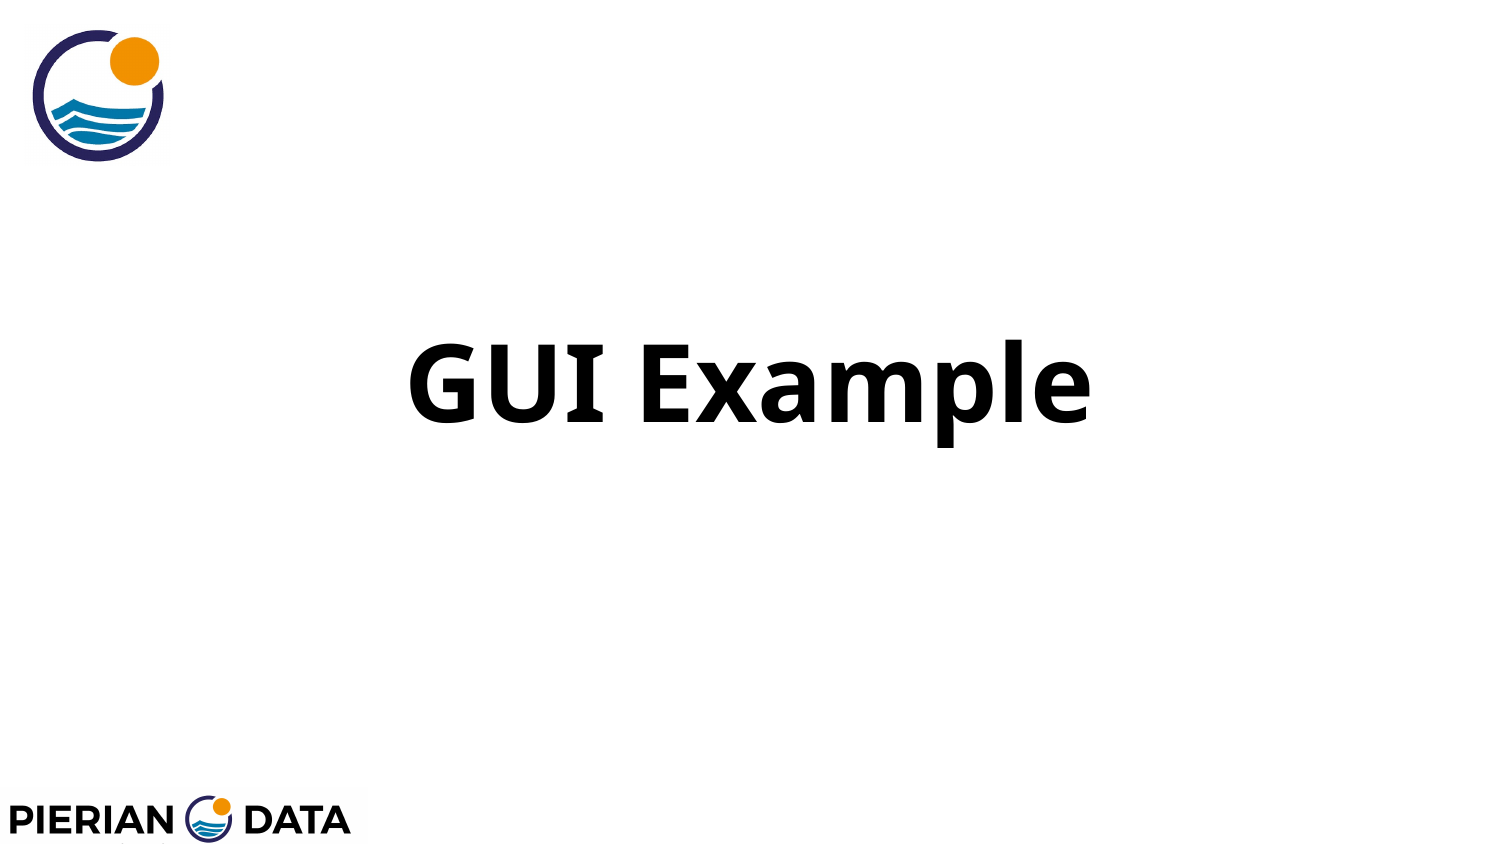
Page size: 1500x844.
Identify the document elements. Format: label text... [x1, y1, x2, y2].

title GUI Example [51, 122, 1449, 459]
picture [0, 787, 368, 844]
picture [24, 24, 172, 167]
